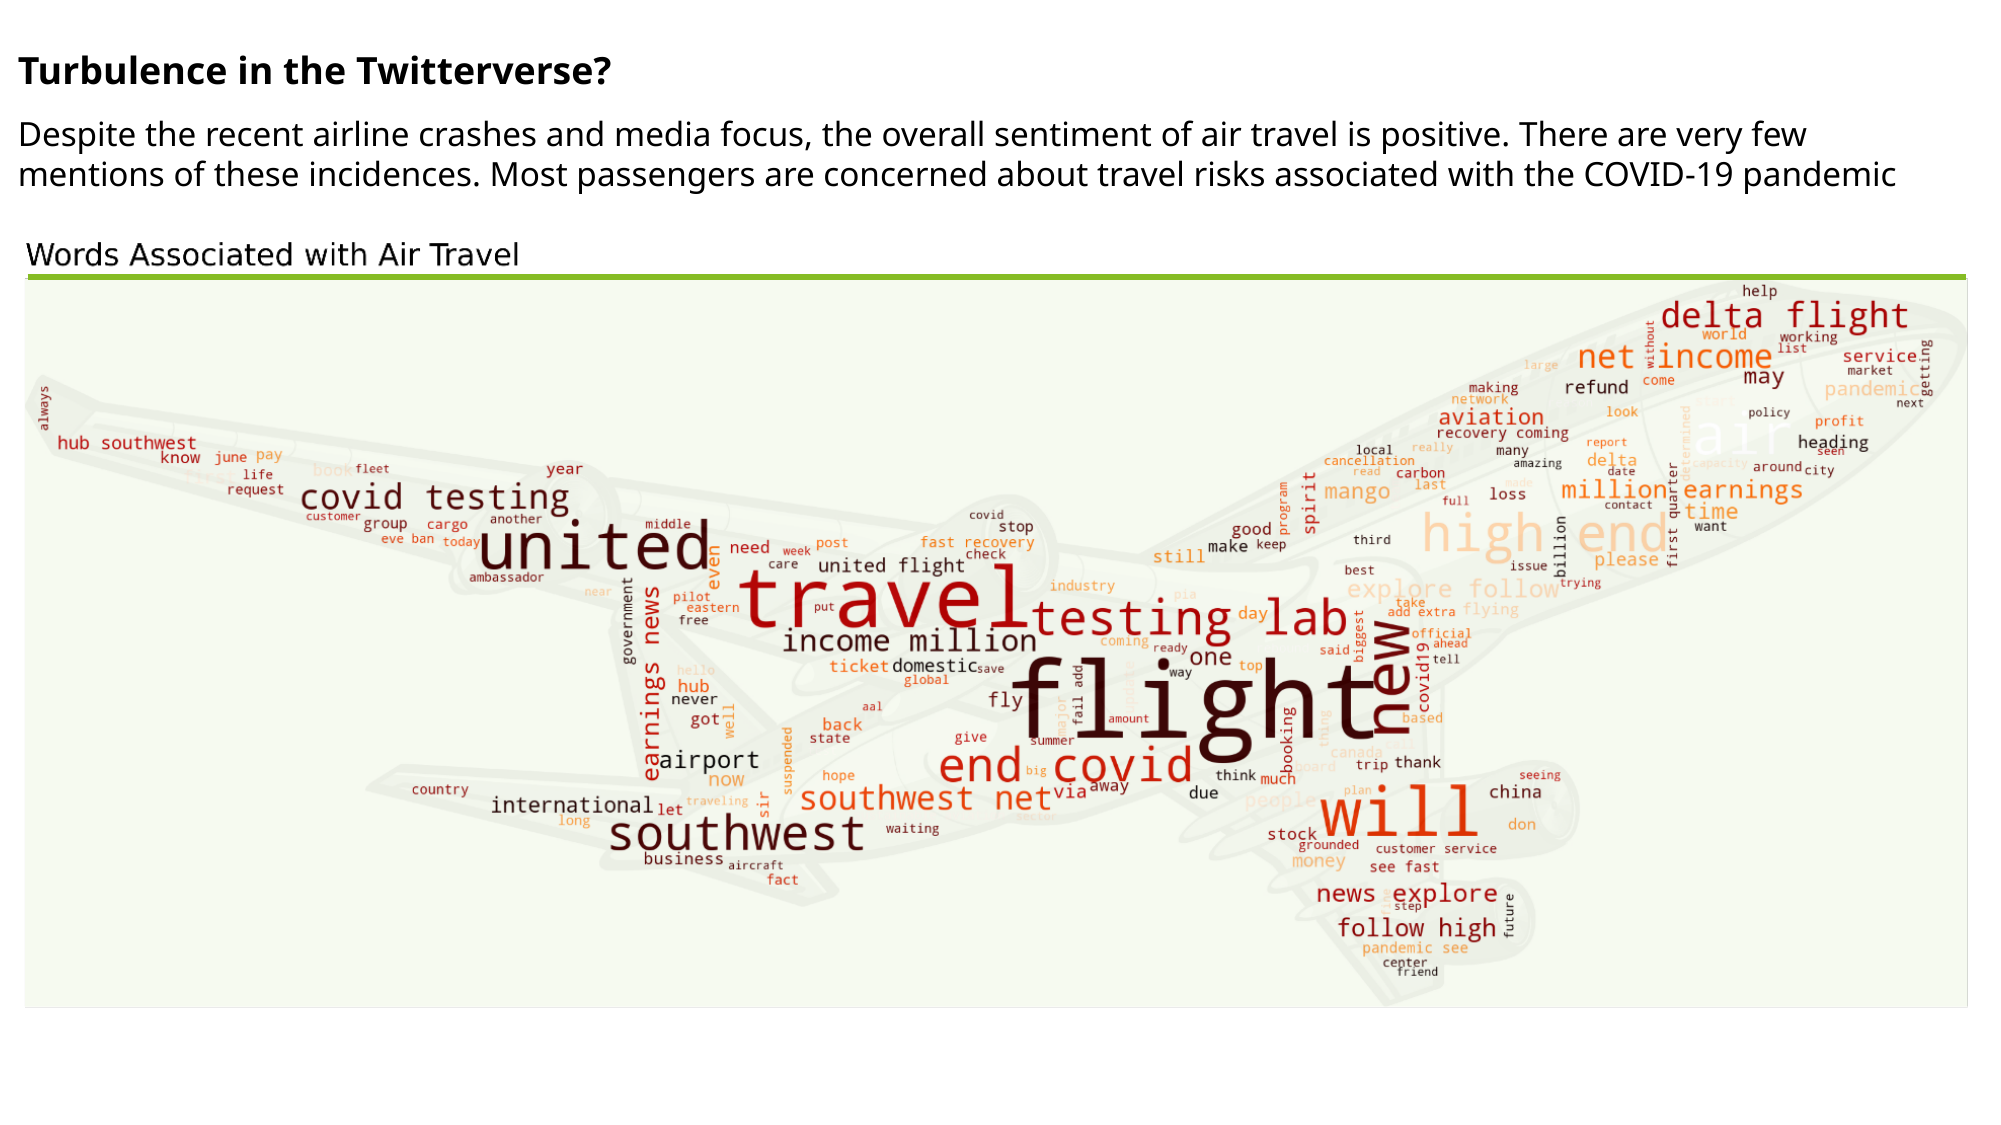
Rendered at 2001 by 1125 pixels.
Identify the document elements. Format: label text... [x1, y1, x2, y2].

picture [4, 211, 2001, 1029]
text_box Turbulence in the Twitterverse? [3, 40, 1000, 100]
text_box Despite the recent airline crashes and media focus, the overall sentiment of air travel is positive. There are very few mentions of these incidences. Most passengers are concerned about travel risks associated with the COVID-19 pandemic [3, 105, 1964, 201]
